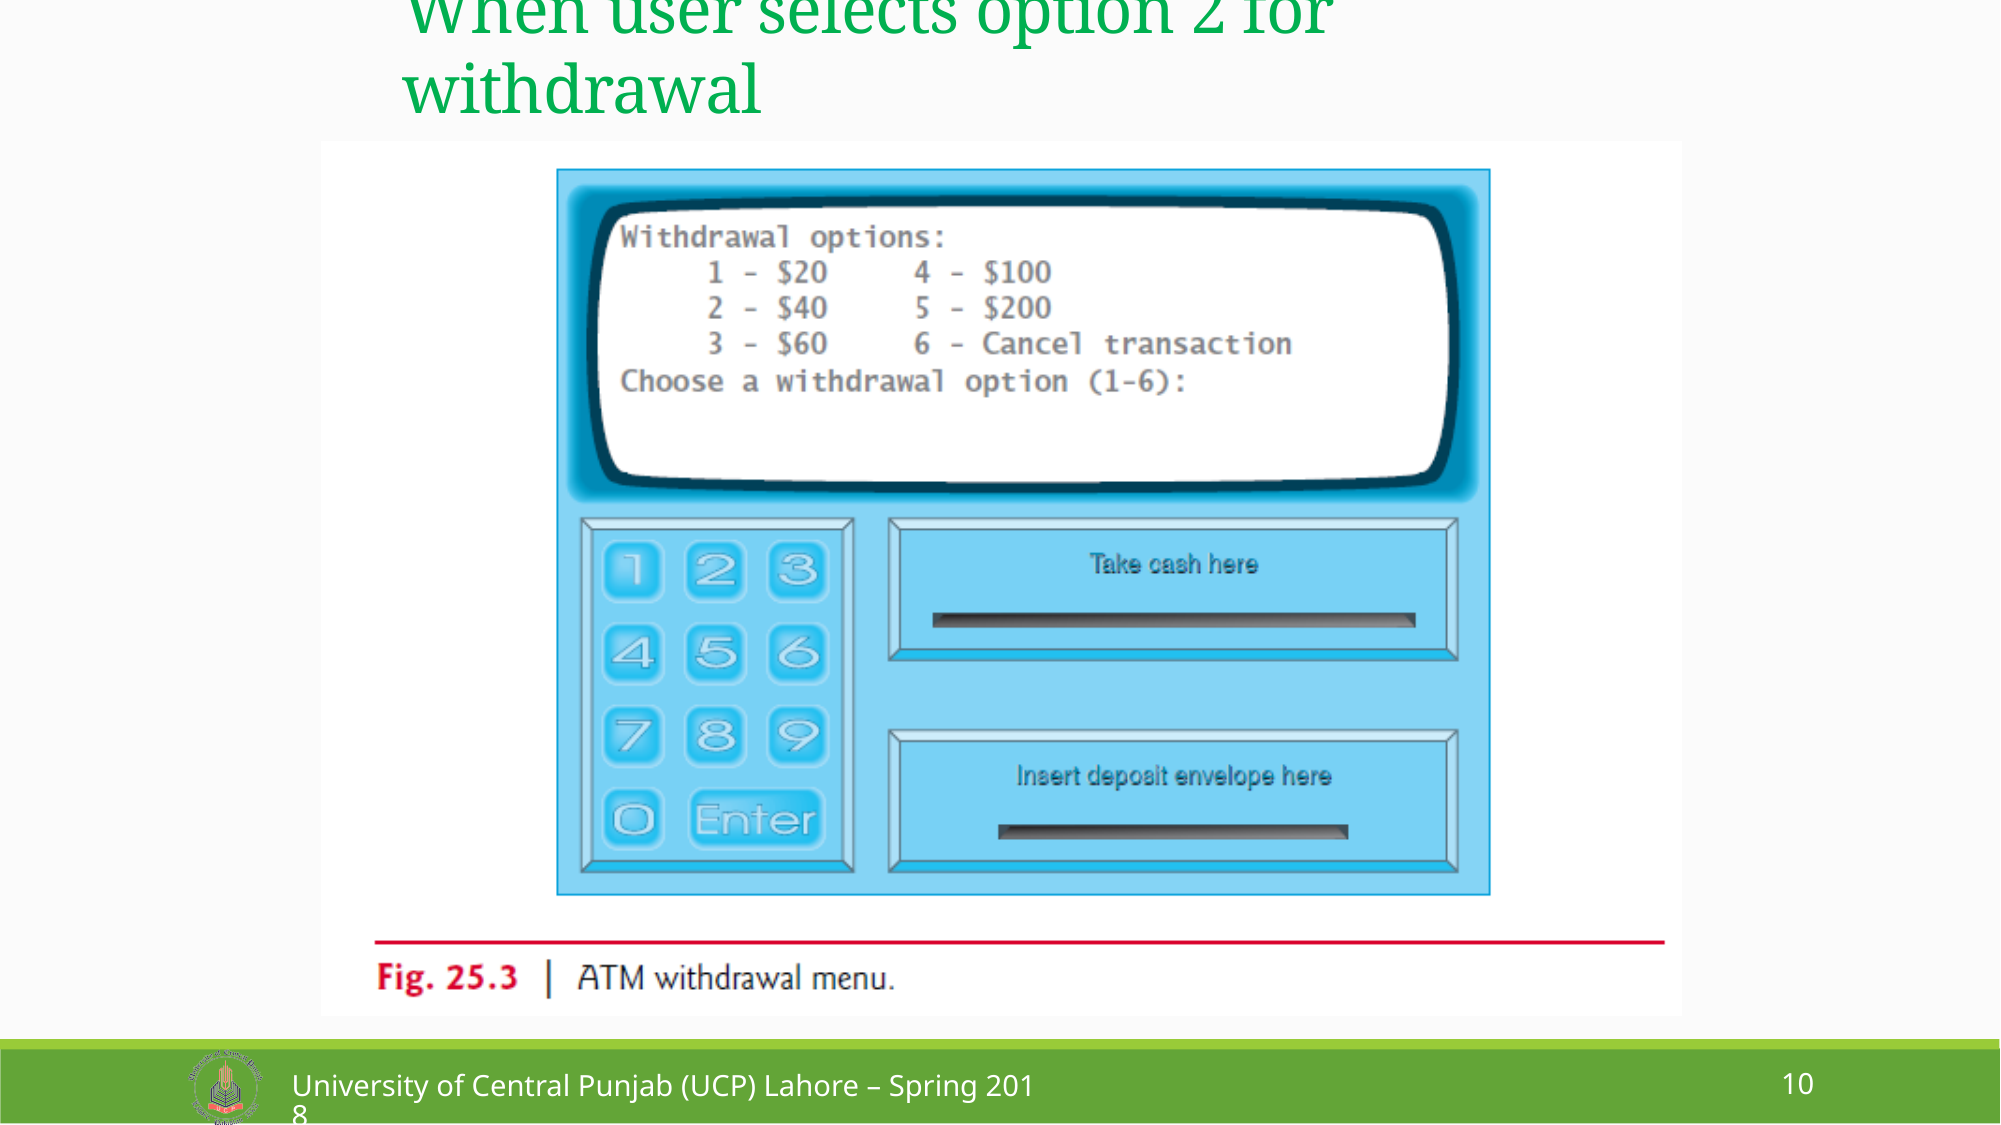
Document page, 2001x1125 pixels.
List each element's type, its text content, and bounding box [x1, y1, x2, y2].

slide_number 10 [1763, 1055, 1830, 1116]
footer University of Central Punjab (UCP) Lahore – Spring 2018 [276, 1057, 1068, 1118]
picture [320, 140, 1683, 1016]
picture [186, 1048, 265, 1125]
text_box When user selects option 2 for withdrawal [387, 26, 1648, 135]
